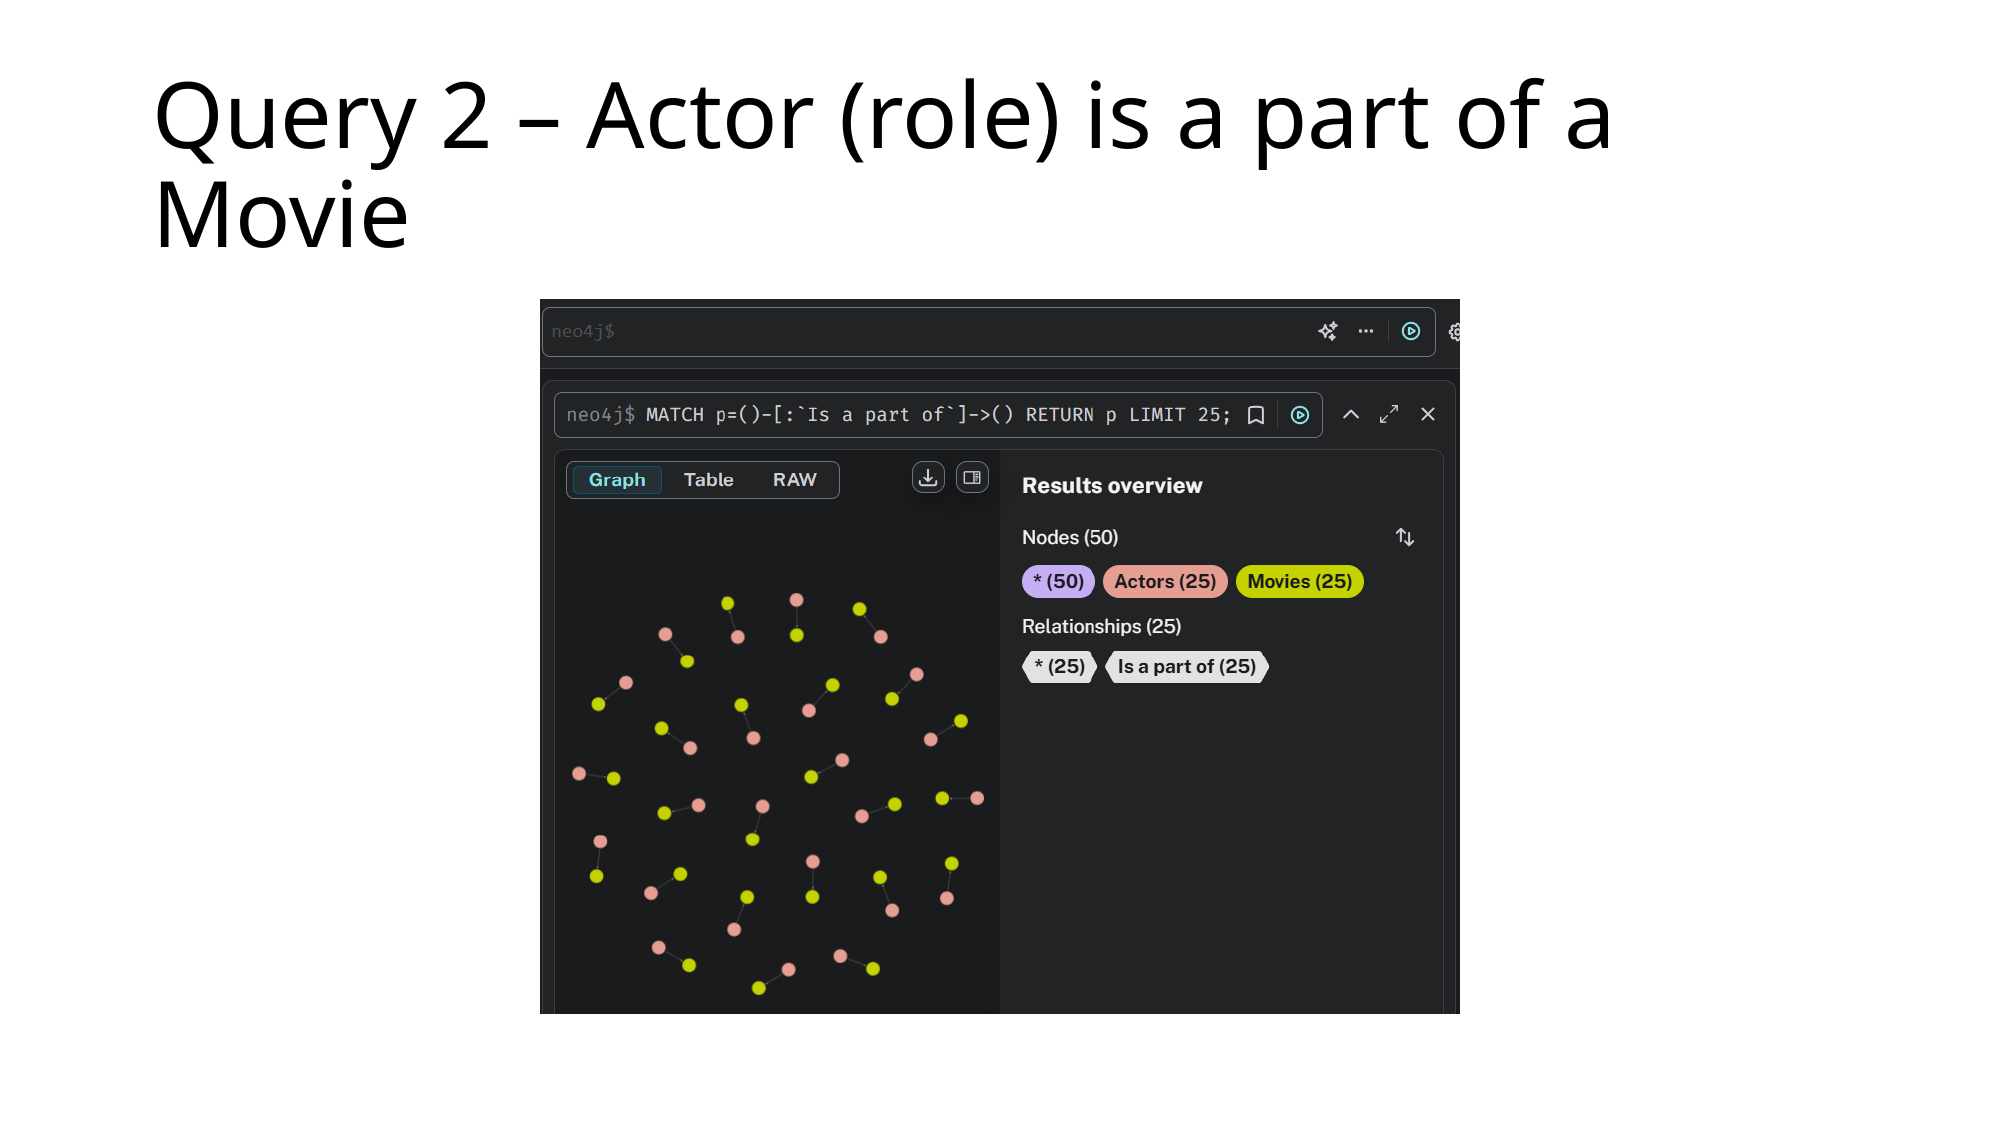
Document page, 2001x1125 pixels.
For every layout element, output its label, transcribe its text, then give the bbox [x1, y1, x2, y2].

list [540, 298, 1460, 1014]
title Query 2 – Actor (role) is a part of a Movie [137, 59, 1863, 278]
